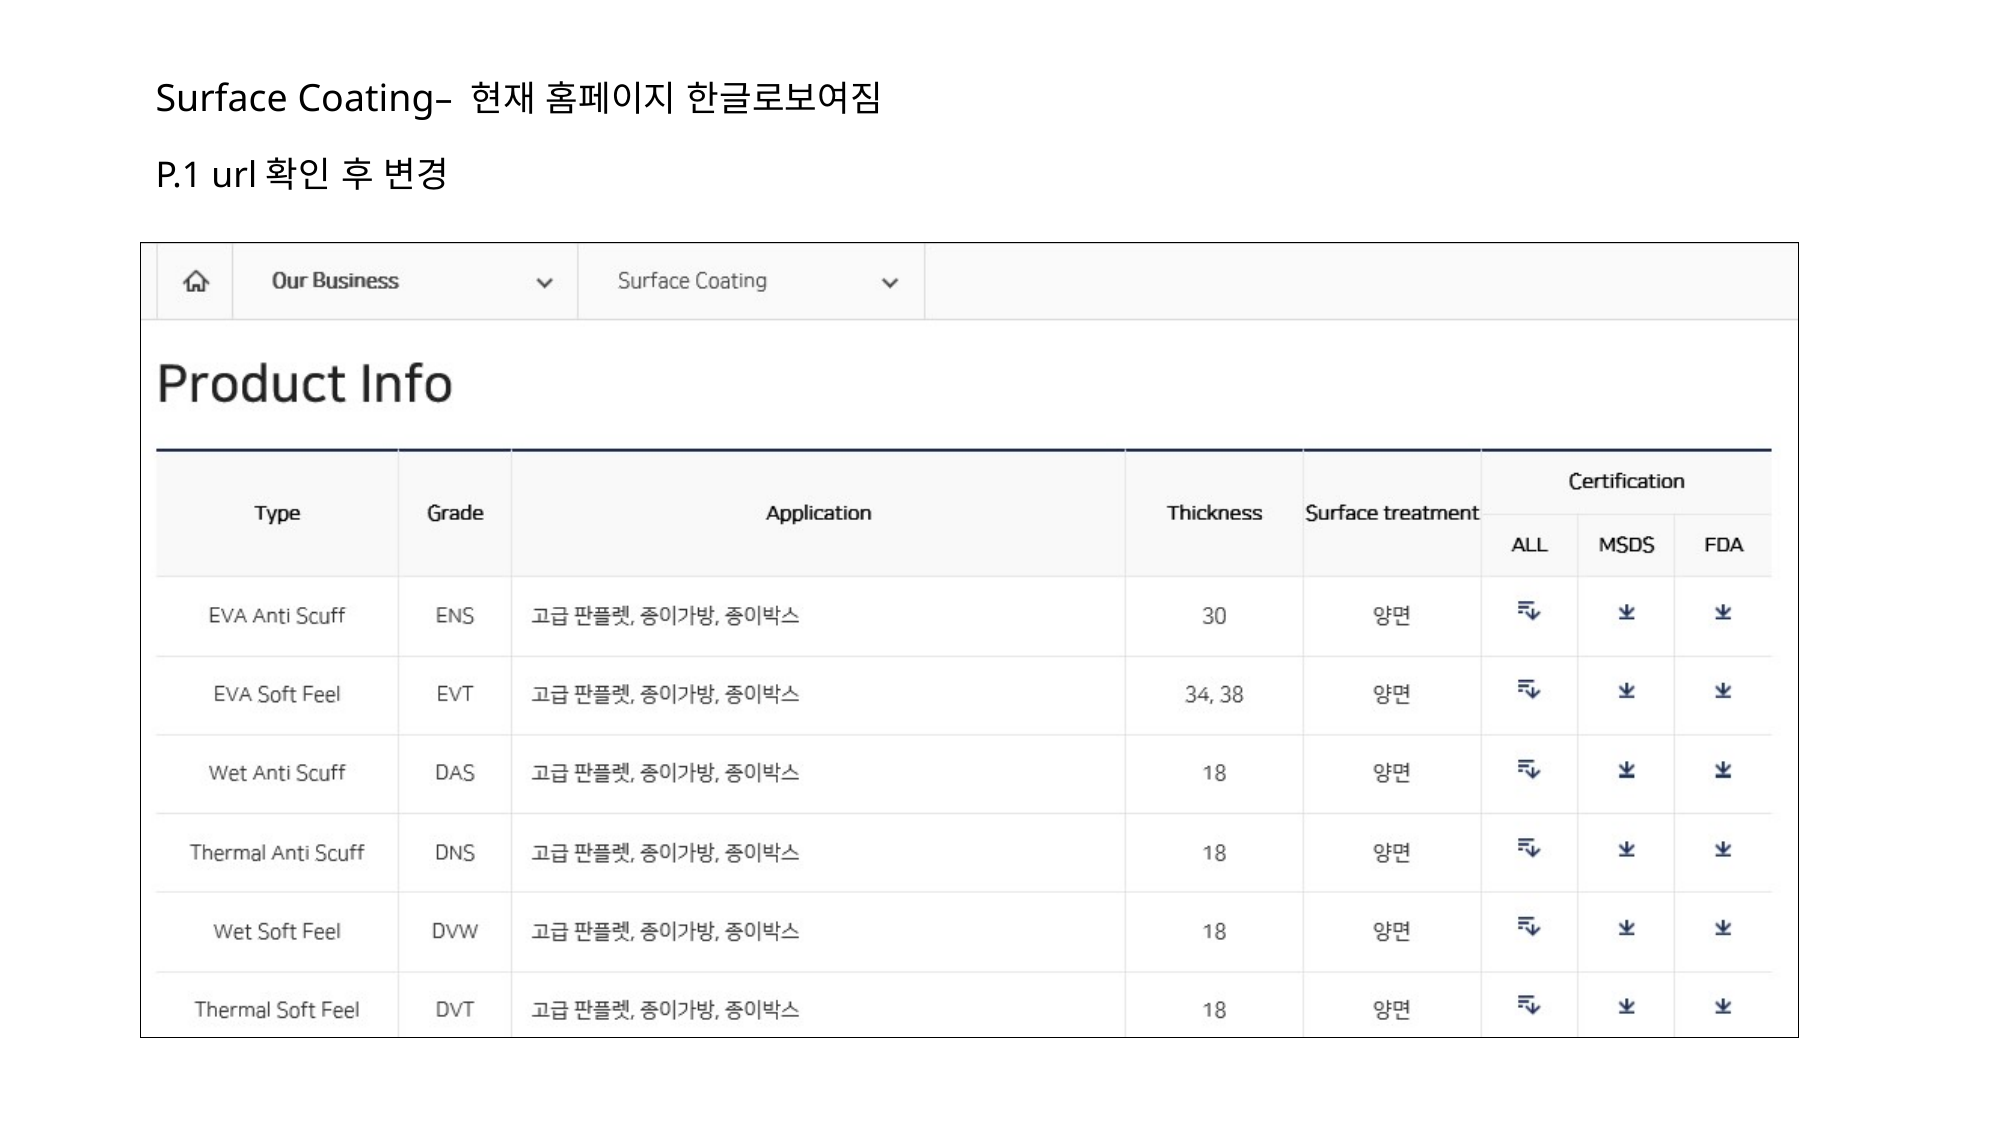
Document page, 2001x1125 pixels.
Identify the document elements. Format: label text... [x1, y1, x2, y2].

picture [140, 242, 1799, 1038]
title Surface Coating– 현재 홈페이지 한글로보여짐 P.1 url확인 후 변경 [140, 60, 1644, 204]
